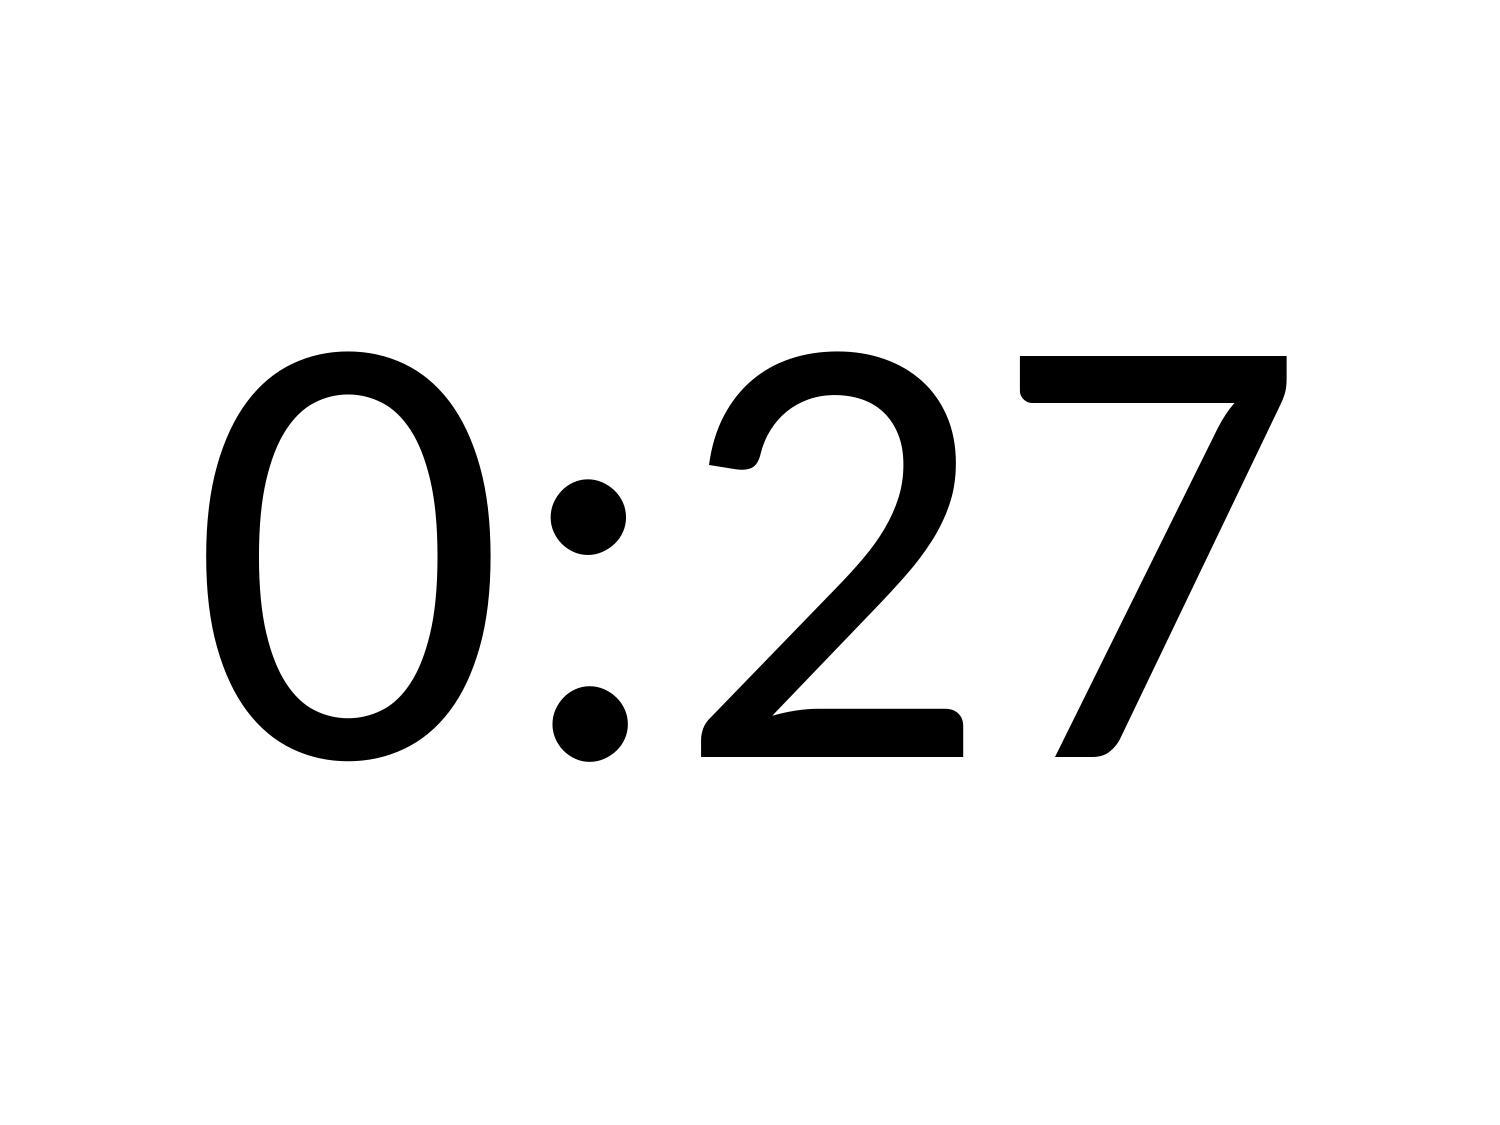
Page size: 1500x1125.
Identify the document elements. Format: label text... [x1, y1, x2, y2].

text_box 0:27 [112, 125, 1388, 941]
